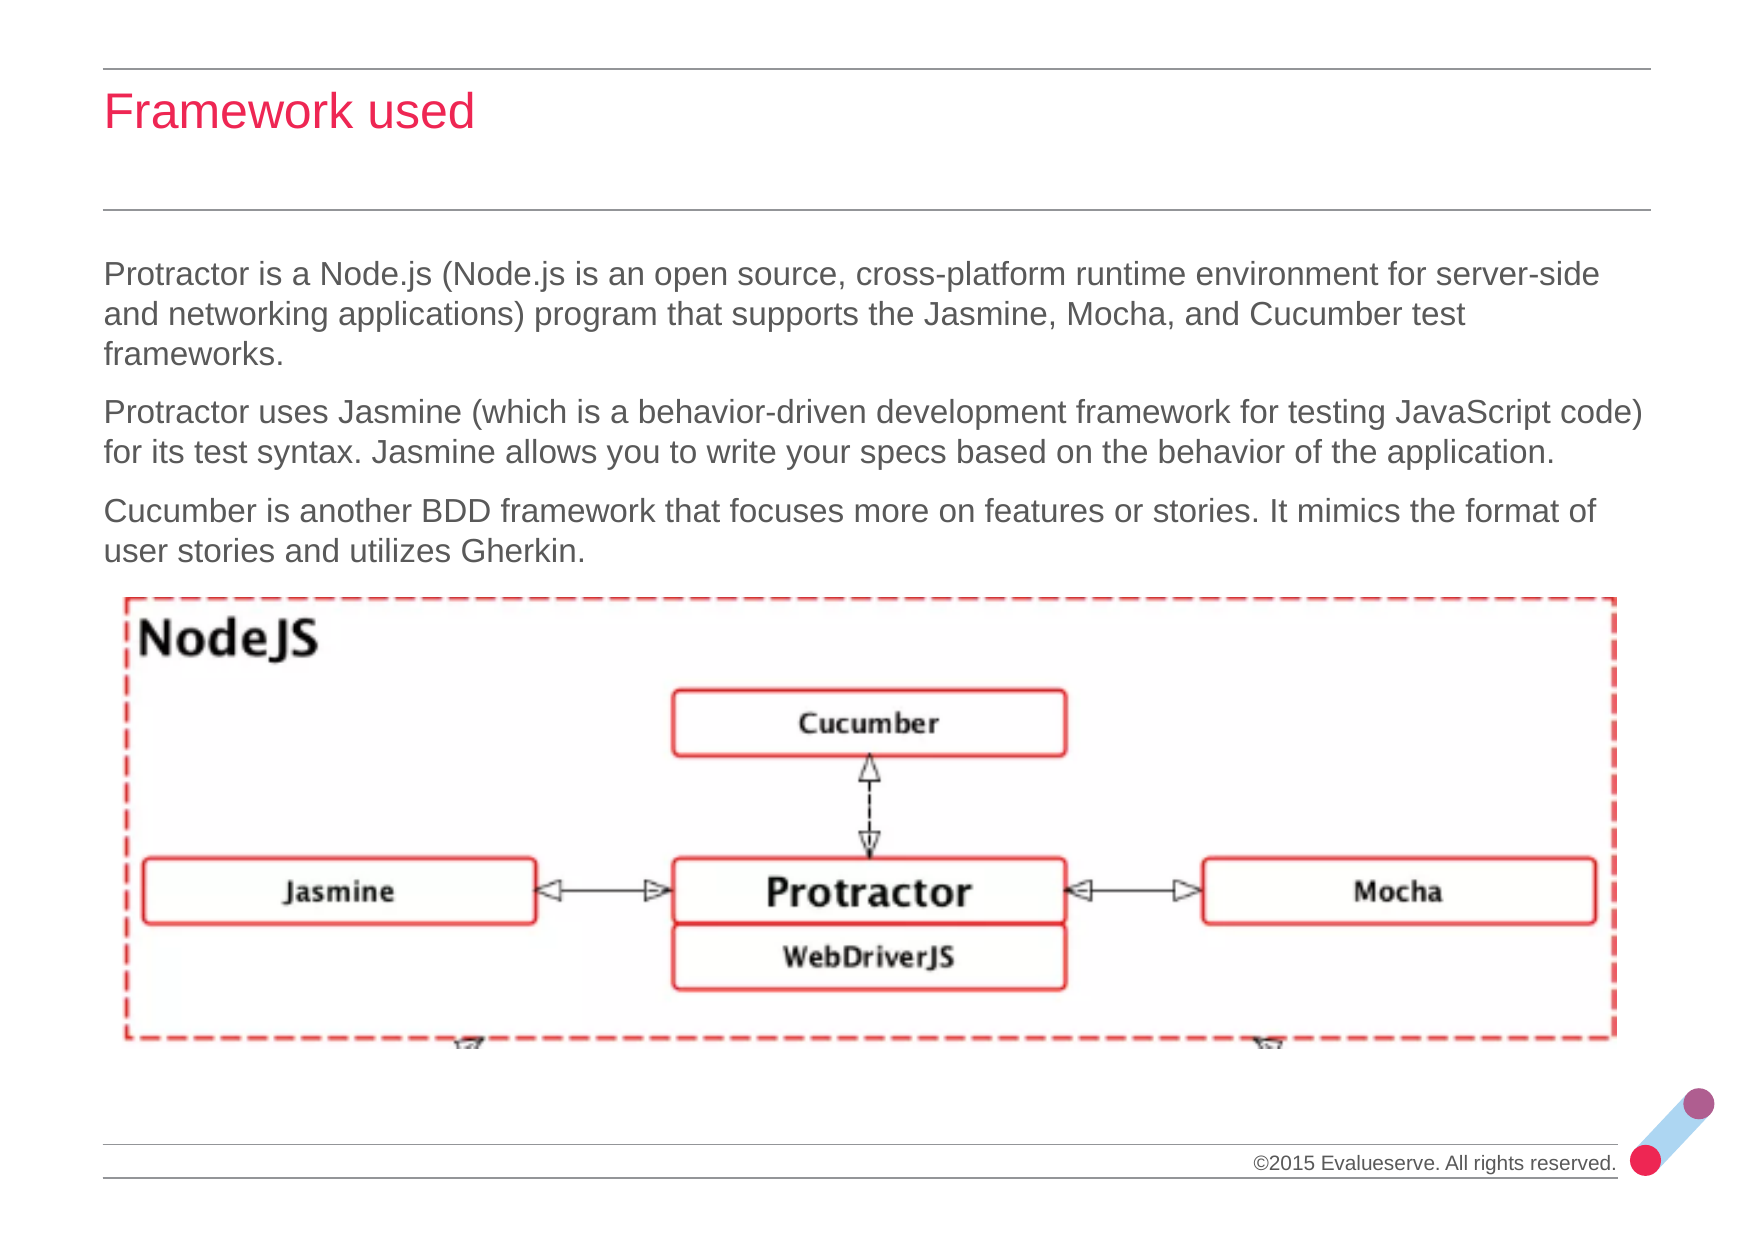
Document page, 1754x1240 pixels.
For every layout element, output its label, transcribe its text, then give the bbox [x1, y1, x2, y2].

footer ©2015 Evalueserve. All rights reserved. [1061, 1146, 1617, 1178]
picture [121, 597, 1618, 1049]
list Protractor is a Node.js (Node.js is an open source, cross-platform runtime environment for server-side and networking applications) program that supports the Jasmine, Mocha, and Cucumber test frameworks. Protractor uses Jasmine (which is a behavior-driven development framework for testing JavaScript code) for its test syntax. Jasmine allows you to write your specs based on the behavior of the application. Cucumber is another BDD framework that focuses more on features or stories. It mimics the format of user stories and utilizes Gherkin. [103, 244, 1652, 1071]
title Framework used [103, 71, 1652, 200]
